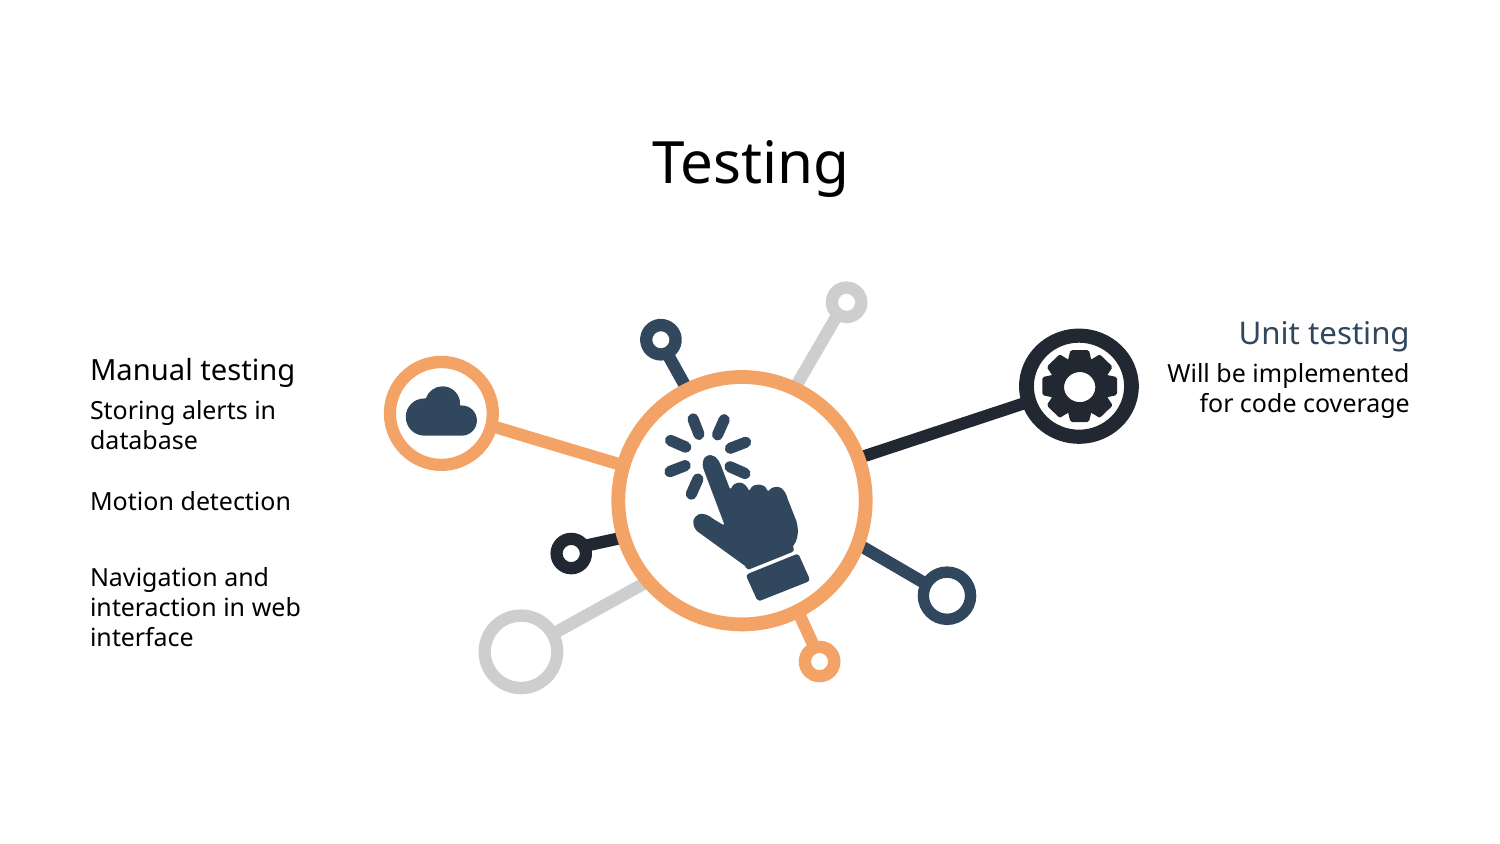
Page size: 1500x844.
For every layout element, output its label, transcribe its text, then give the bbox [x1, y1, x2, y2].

text_box Navigation and interaction in web interface [74, 558, 373, 635]
text_box Unit testing [1145, 307, 1425, 342]
text_box Will be implemented for code coverage [1145, 342, 1425, 430]
text_box Manual testing [74, 343, 373, 379]
text_box Testing [117, 120, 1385, 200]
text_box Storing alerts in database [74, 379, 373, 467]
text_box Motion detection [74, 470, 373, 558]
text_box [383, 281, 1140, 695]
